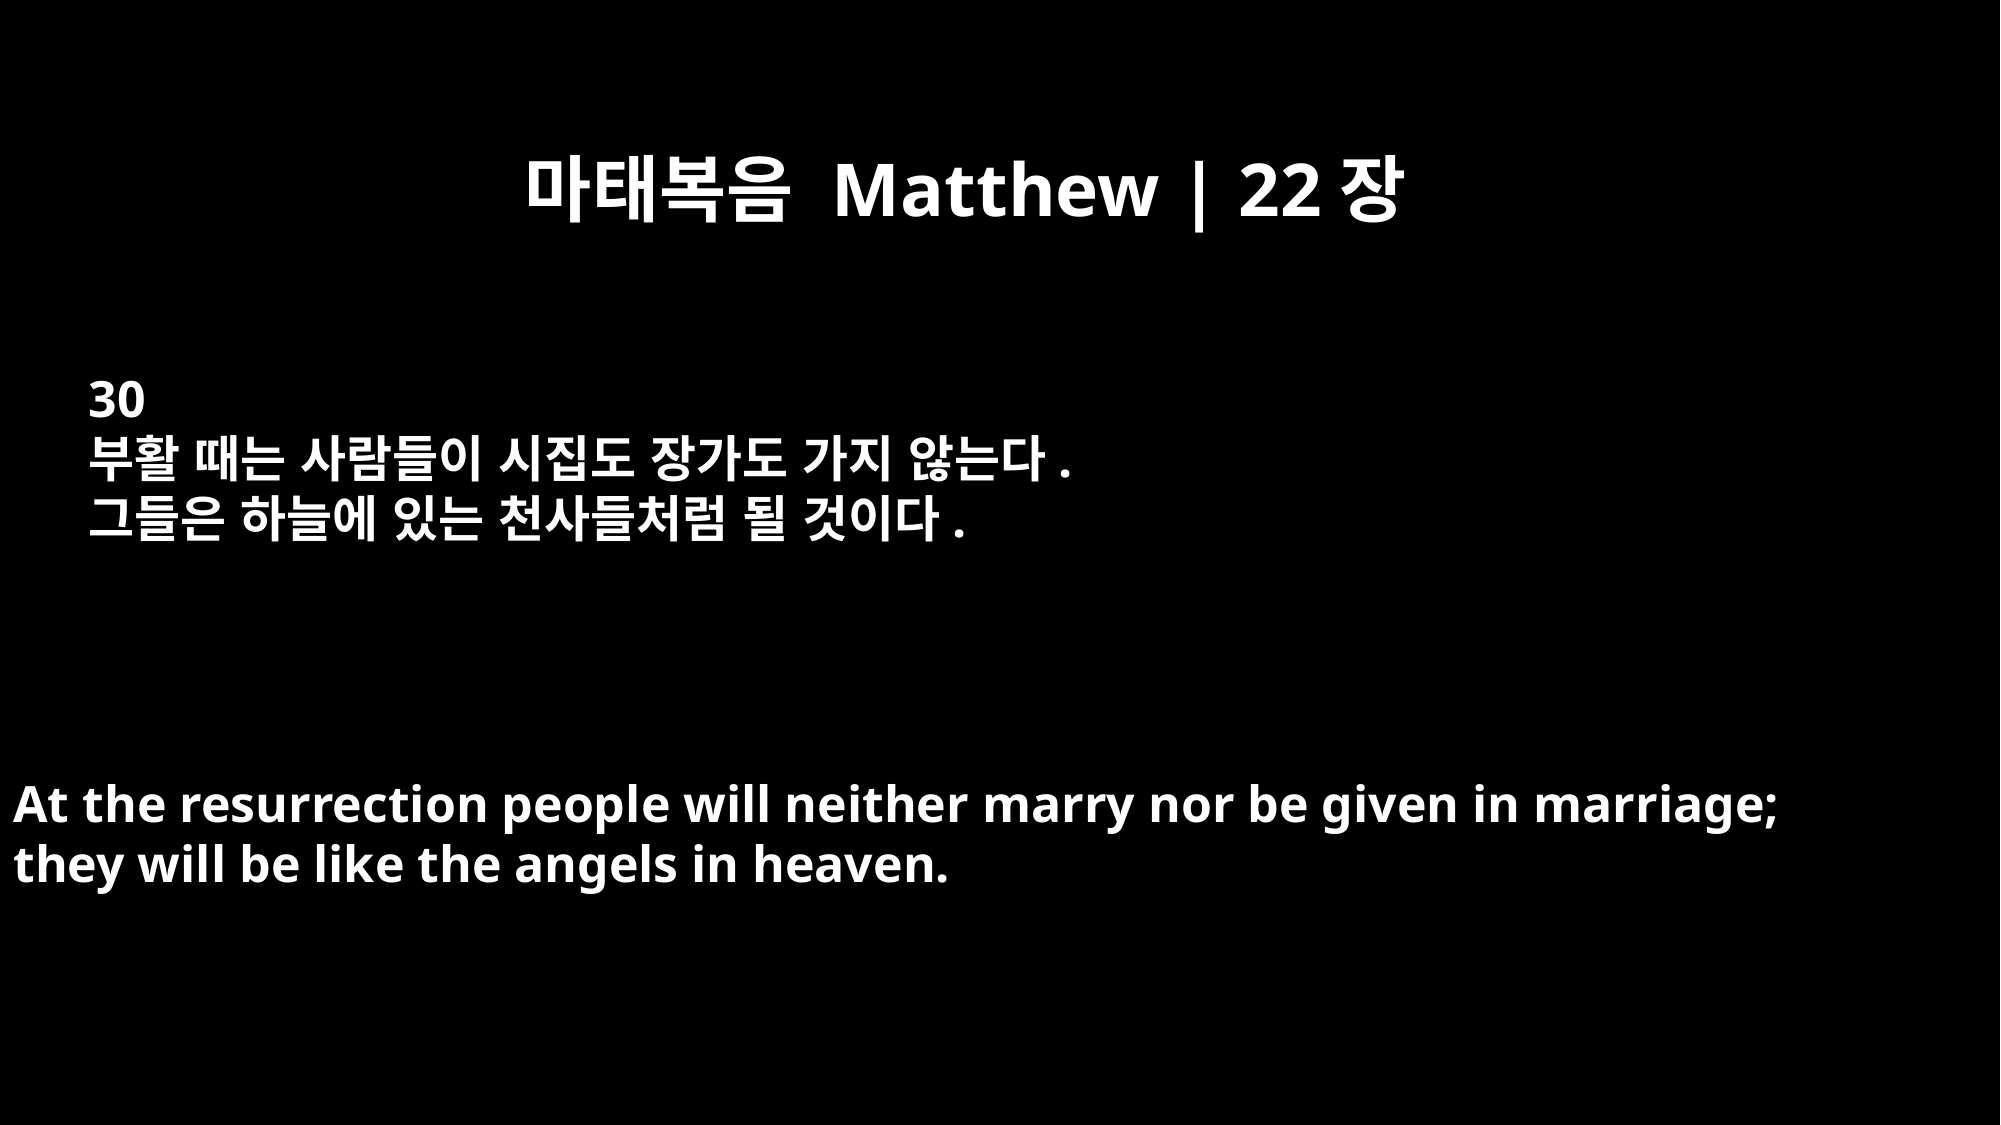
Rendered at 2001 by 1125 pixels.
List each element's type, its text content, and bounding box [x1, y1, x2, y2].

text_box At the resurrection people will neither marry nor be given in marriage; they will be like the angels in heaven. [0, 764, 1795, 900]
text_box 마태복음 Matthew | 22장 [510, 136, 1422, 239]
text_box 30 부활 때는 사람들이 시집도 장가도 가지 않는다. 그들은 하늘에 있는 천사들처럼 될 것이다. [73, 359, 1088, 555]
